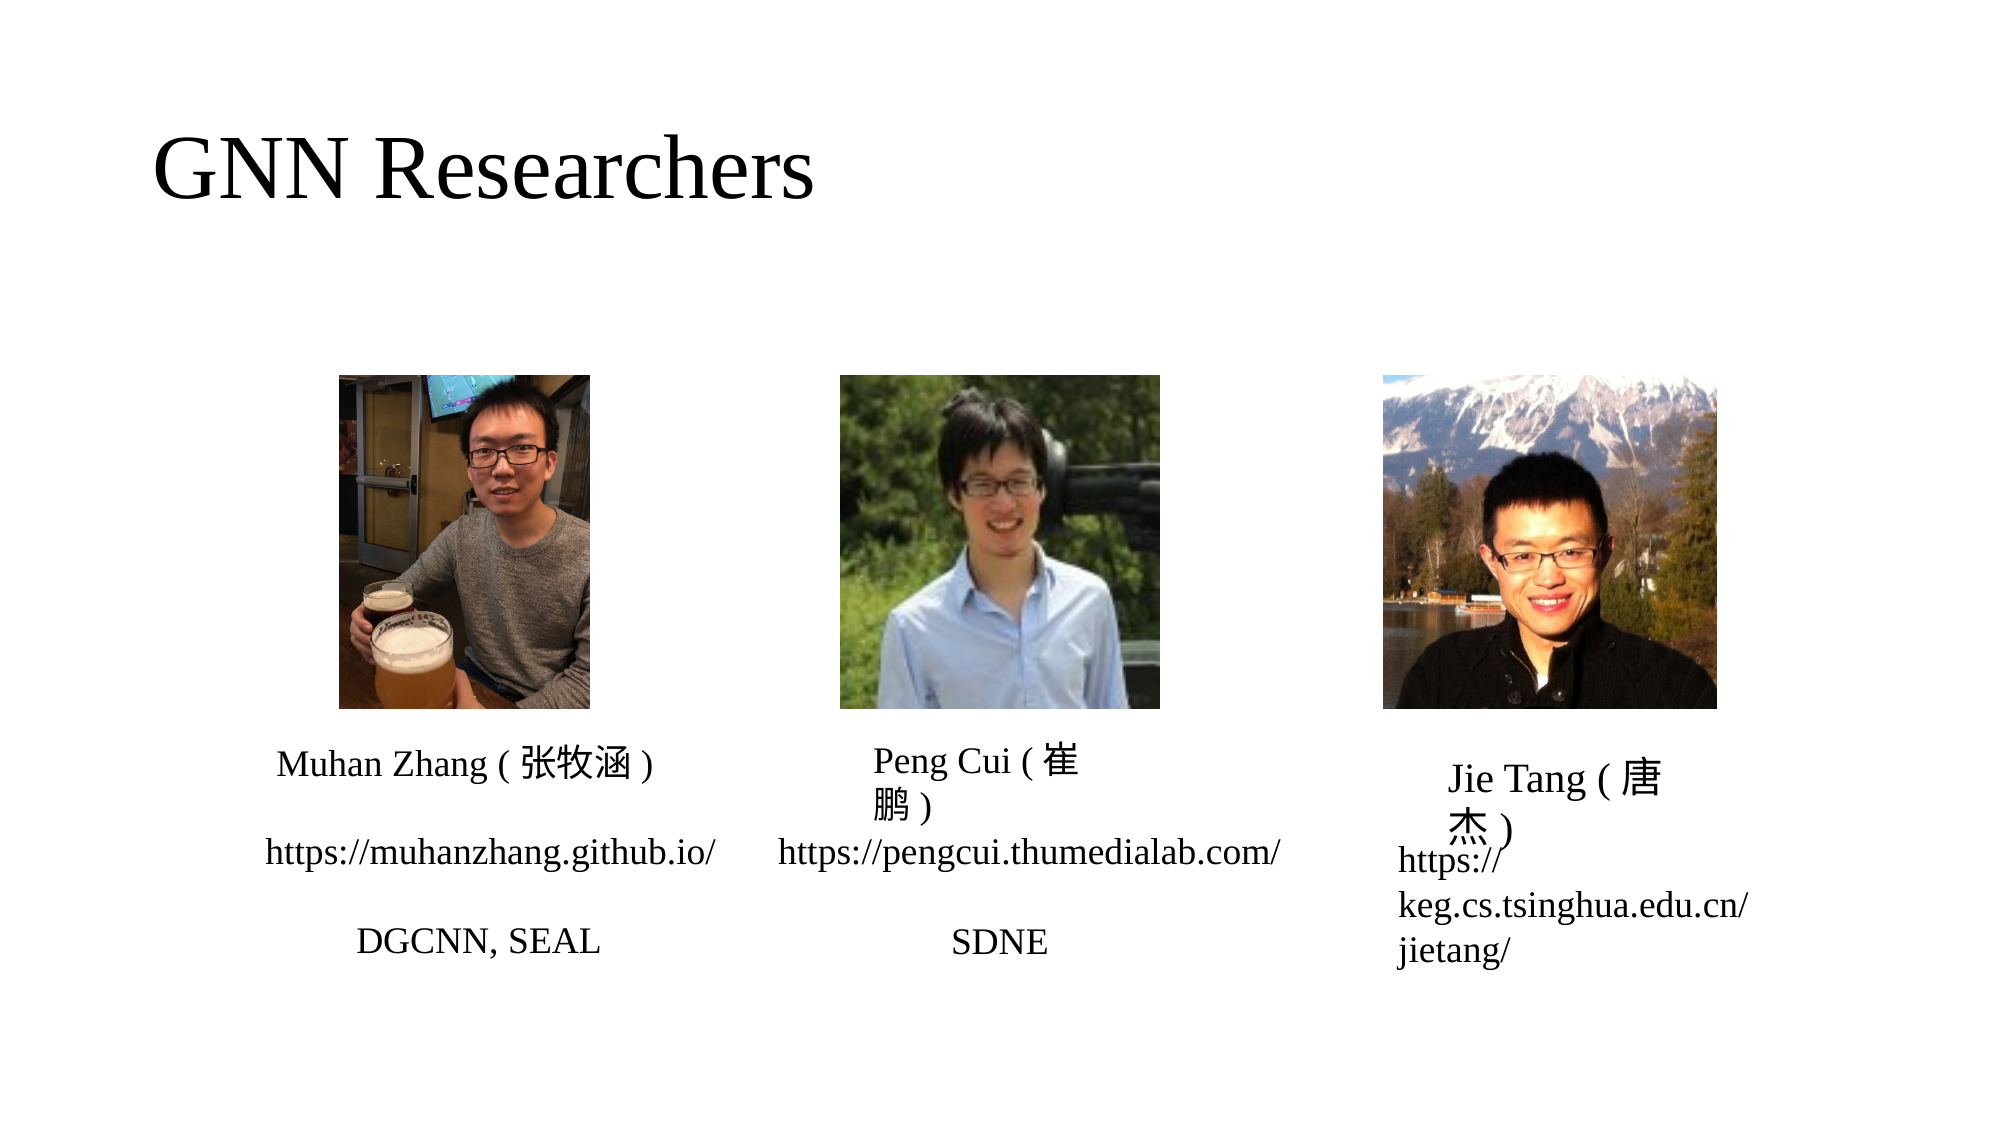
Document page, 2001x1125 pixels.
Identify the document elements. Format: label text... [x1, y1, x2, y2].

picture [840, 375, 1160, 709]
text_box Muhan Zhang (张牧涵) [261, 731, 668, 791]
text_box Jie Tang (唐杰) [1433, 742, 1717, 858]
text_box https://muhanzhang.github.io/ [250, 819, 751, 880]
text_box Peng Cui (崔鹏) [858, 729, 1142, 819]
text_box https://pengcui.thumedialab.com/ [763, 819, 1324, 880]
text_box DGCNN, SEAL [341, 908, 617, 968]
picture [339, 375, 590, 709]
picture [1383, 375, 1717, 709]
title GNN Researchers [137, 59, 1863, 278]
text_box https://keg.cs.tsinghua.edu.cn/jietang/ [1383, 827, 1797, 977]
text_box SDNE [936, 910, 1064, 970]
